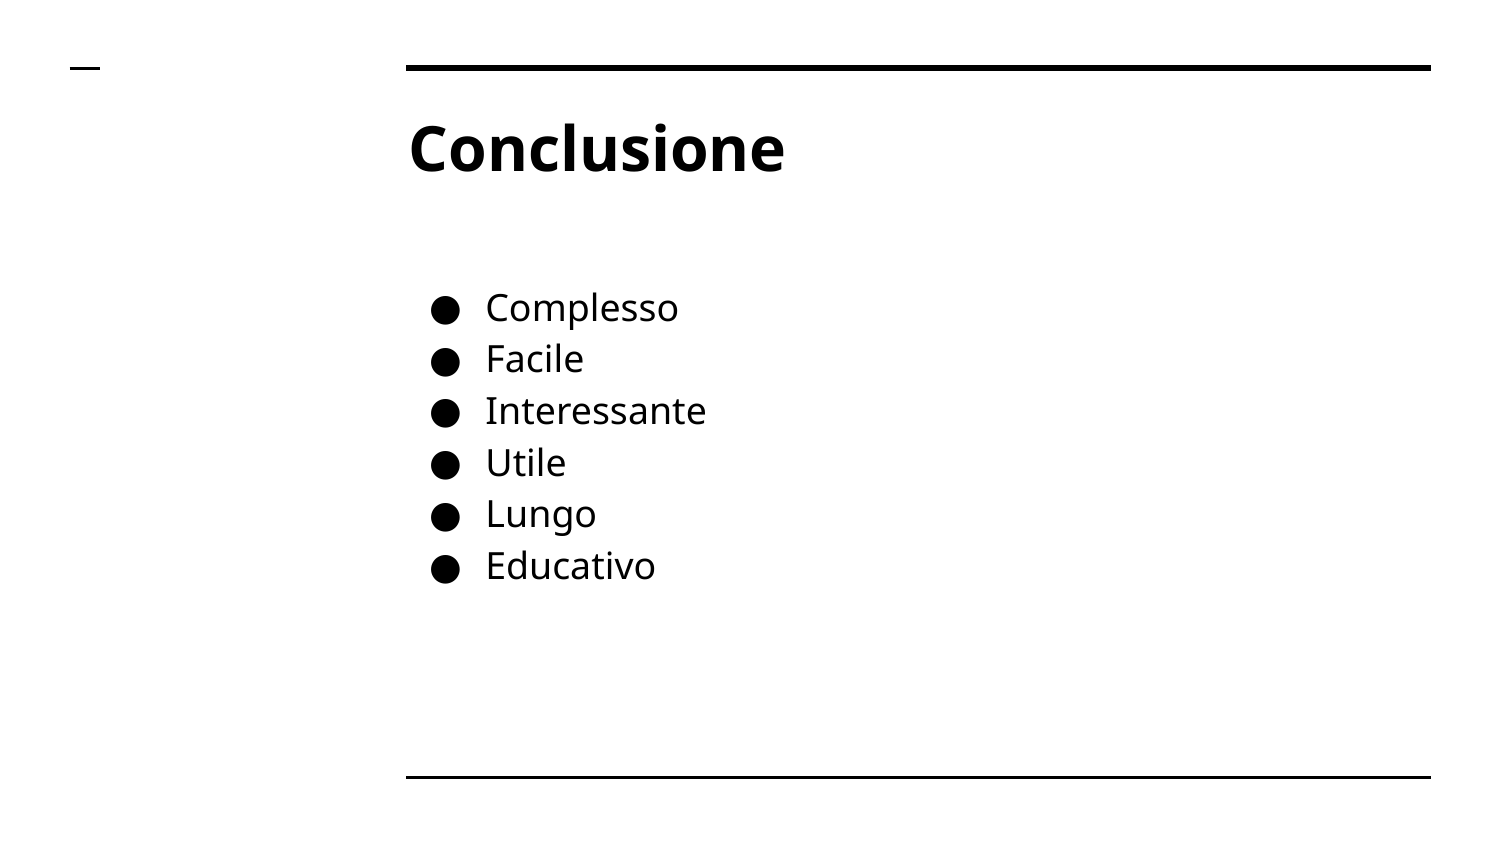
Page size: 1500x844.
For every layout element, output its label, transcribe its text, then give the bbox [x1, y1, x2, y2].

title Conclusione [393, 94, 1431, 199]
list Complesso Facile Interessante Utile Lungo Educativo [395, 261, 1433, 755]
